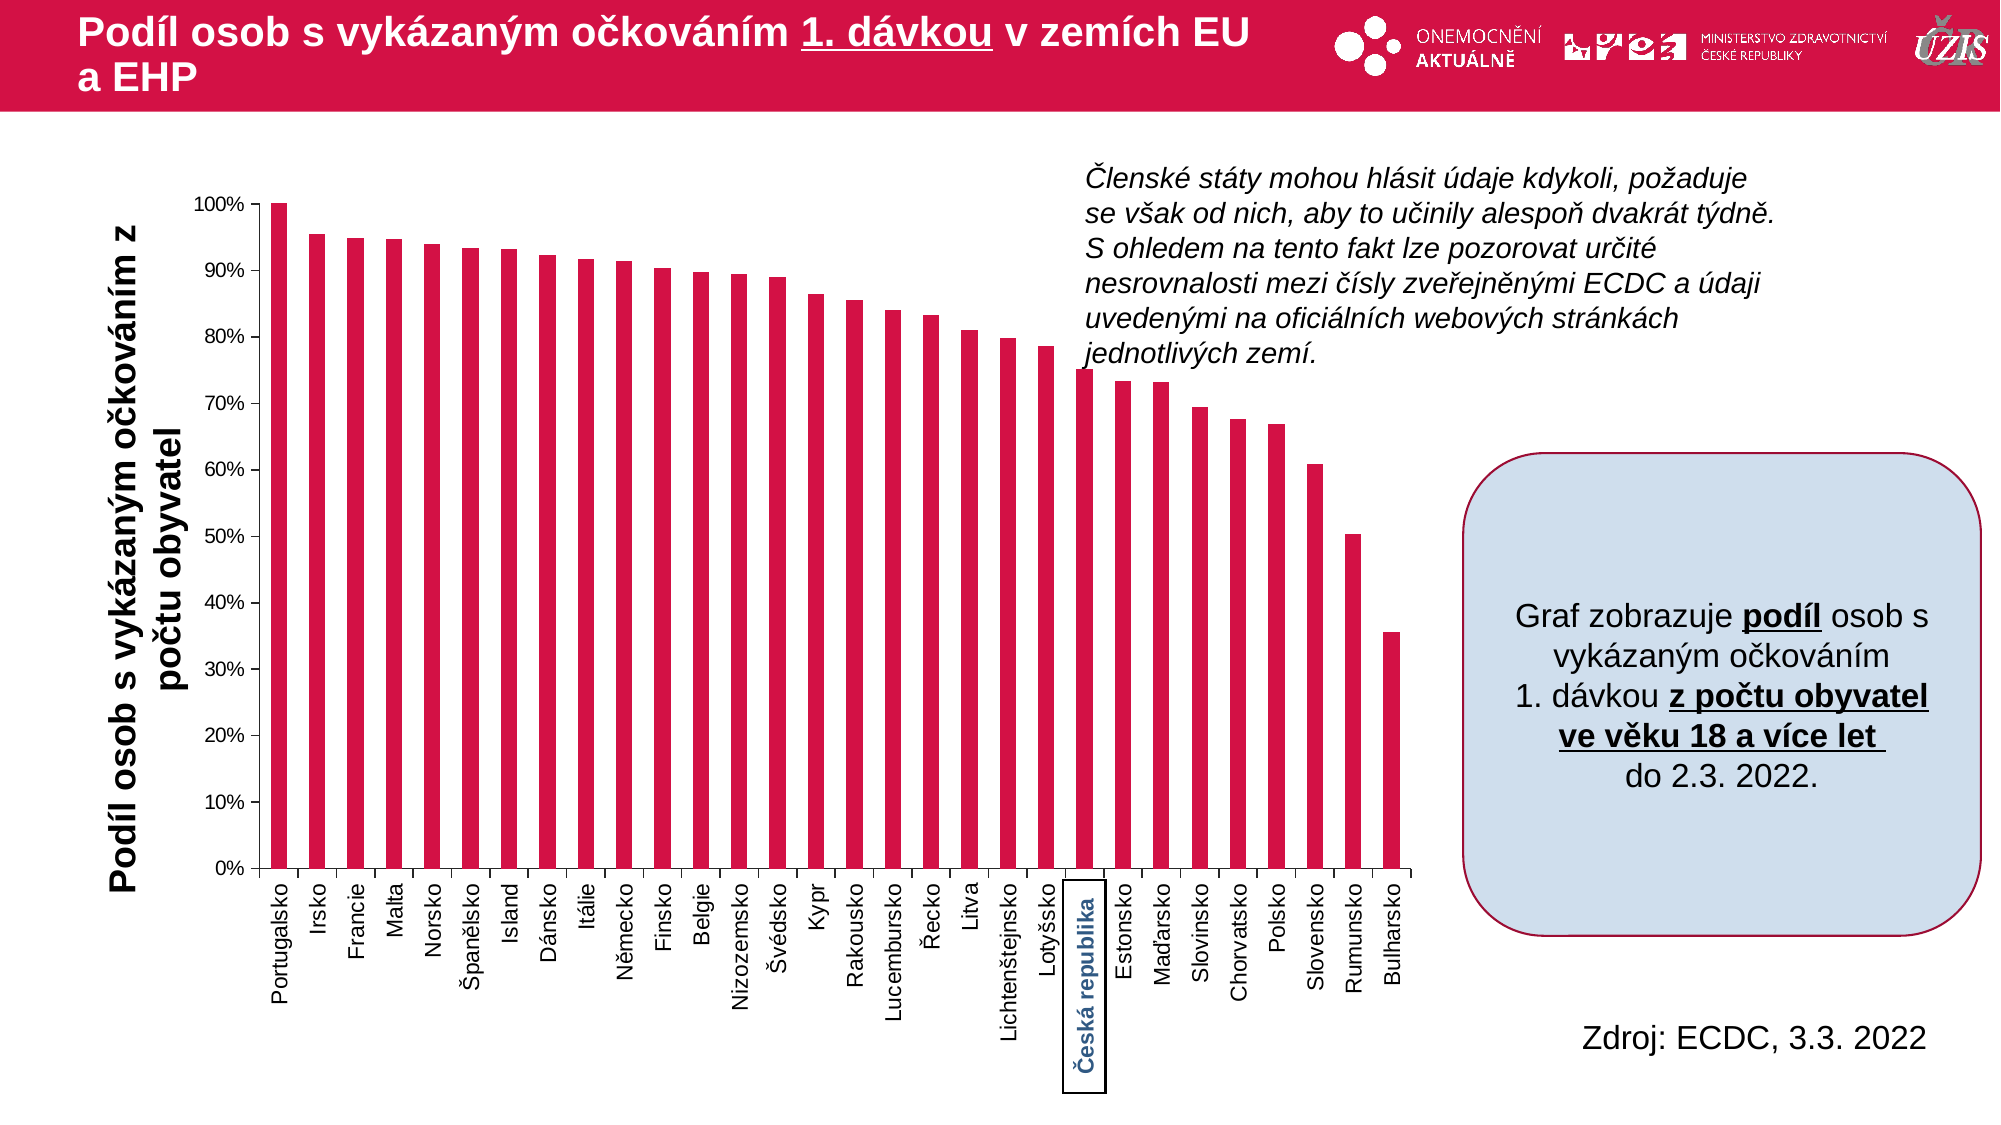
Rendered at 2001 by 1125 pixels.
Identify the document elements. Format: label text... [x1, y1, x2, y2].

picture [1563, 31, 1888, 60]
title Podíl osob s vykázaným očkováním 1. dávkou v zemích EU a EHP [62, 0, 1288, 111]
picture [1334, 16, 1542, 76]
picture [1915, 15, 1989, 66]
text_box Graf zobrazuje podíl osob s vykázaným očkováním 1. dávkou z počtu obyvatel ve věku 18 a více let do 2.3. 2022. [1462, 452, 1982, 937]
text_box Podíl osob s vykázaným očkováním z počtu obyvatel [90, 183, 173, 936]
chart [173, 161, 1434, 1055]
text_box Česká republika [1062, 1055, 1107, 1094]
text_box Zdroj: ECDC, 3.3. 2022 [1567, 1008, 2000, 1064]
text_box Členské státy mohou hlásit údaje kdykoli, požaduje se však od nich, aby to učinily alespoň dvakrát týdně. S ohledem na tento fakt lze pozorovat určité nesrovnalosti mezi čísly zveřejněnými ECDC a údaji uvedenými na oficiálních webových stránkách jednotlivých zemí. [1070, 152, 1800, 377]
